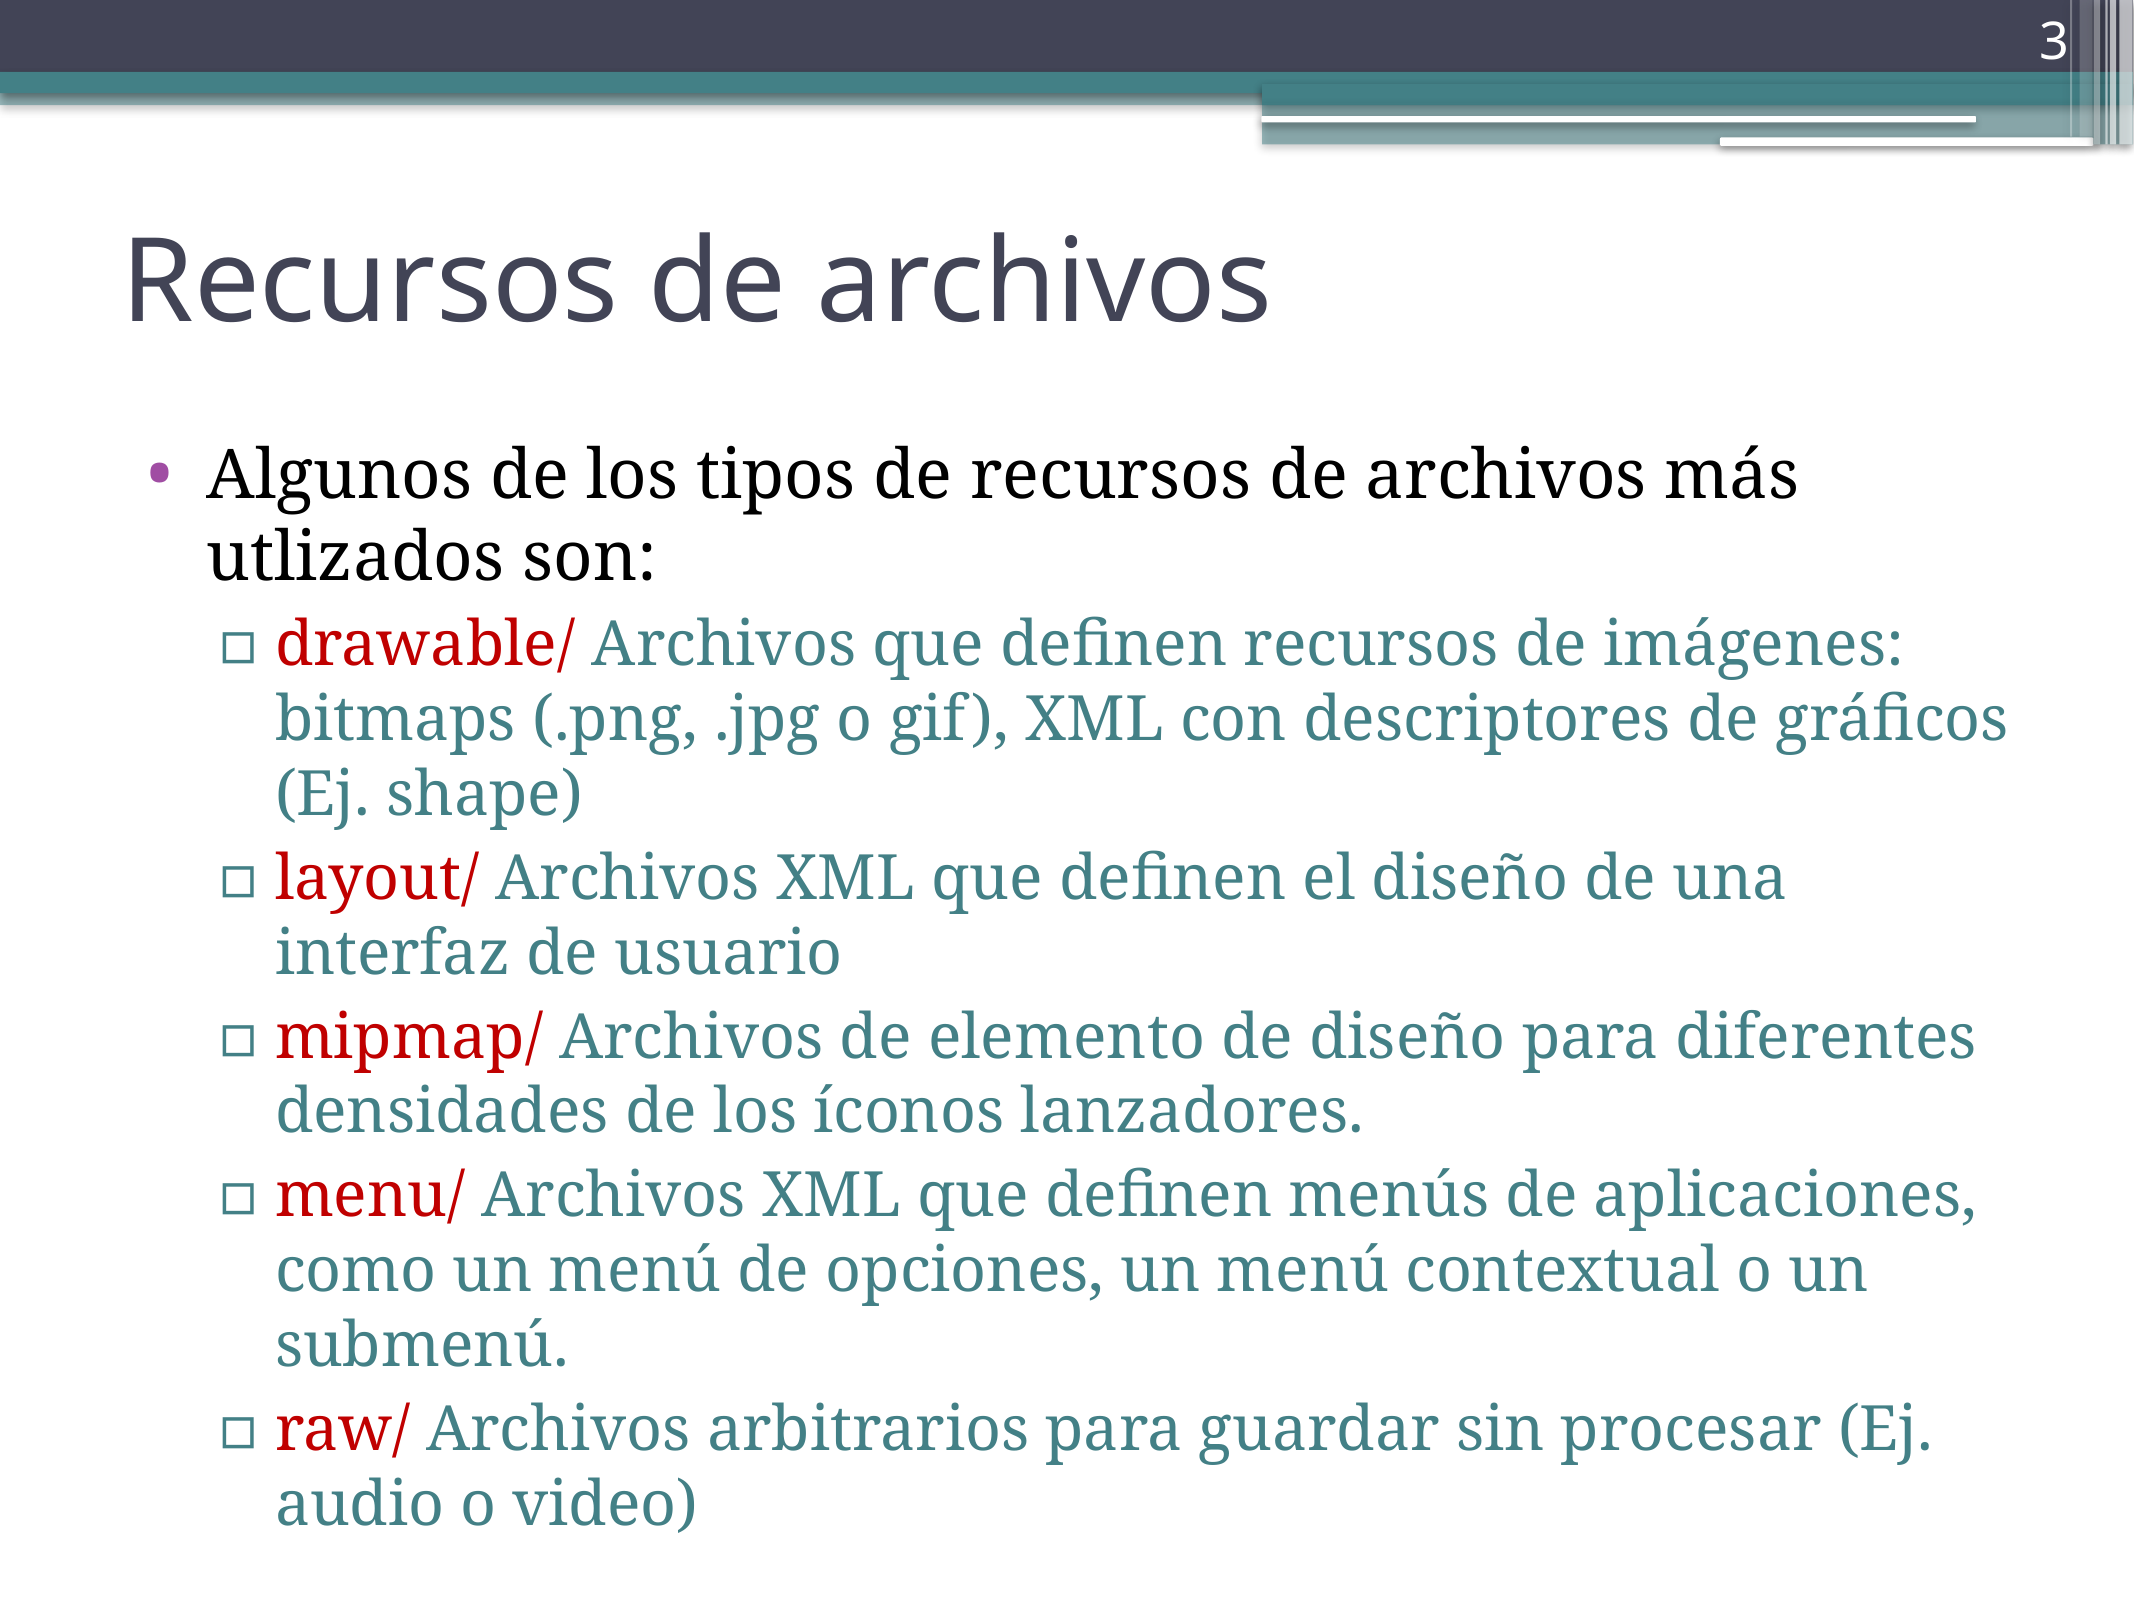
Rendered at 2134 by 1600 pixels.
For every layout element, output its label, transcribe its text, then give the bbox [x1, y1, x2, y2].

title Recursos de archivos [106, 150, 2027, 399]
list Algunos de los tipos de recursos de archivos más utlizados son: drawable/ Archivos que definen recursos de imágenes: bitmaps (.png, .jpg o gif), XML con descriptores de gráficos (Ej. shape) layout/ Archivos XML que definen el diseño de una interfaz de usuario mipmap/ Archivos de elemento de diseño para diferentes densidades de los íconos lanzadores. menu/ Archivos XML que definen menús de aplicaciones, como un menú de opciones, un menú contextual o un submenú. raw/ Archivos arbitrarios para guardar sin procesar (Ej. audio o video) [106, 421, 2027, 1556]
slide_number 3 [1907, 0, 2085, 86]
